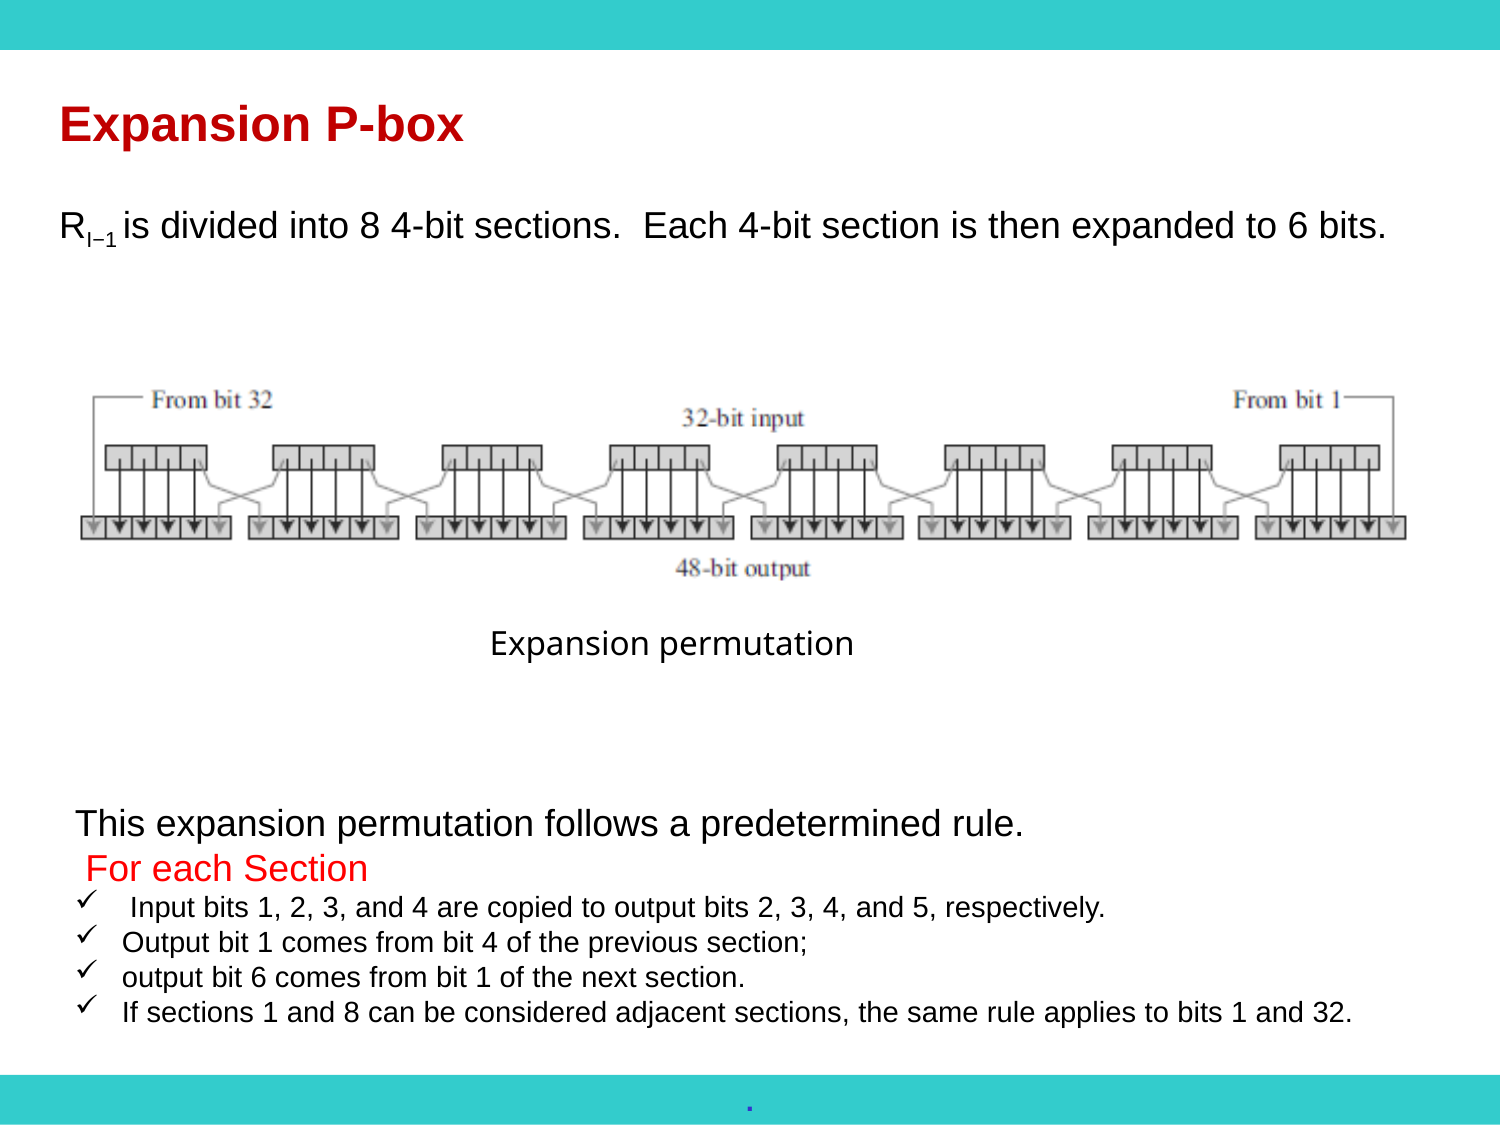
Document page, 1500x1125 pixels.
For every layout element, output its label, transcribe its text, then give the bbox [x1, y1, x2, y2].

text_box Expansion permutation [474, 614, 871, 670]
text_box [0, 0, 1500, 50]
picture [78, 361, 1422, 589]
text_box This expansion permutation follows a predetermined rule. For each Section Input bits 1, 2, 3, and 4 are copied to output bits 2, 3, 4, and 5, respectively. Output bit 1 comes from bit 4 of the previous section; output bit 6 comes from bit 1 of the next section. If sections 1 and 8 can be considered adjacent sections, the same rule applies to bits 1 and 32. [60, 791, 1440, 1036]
text_box . [0, 1074, 1500, 1125]
text_box Expansion P-box RI−1 is divided into 8 4-bit sections. Each 4-bit section is then expanded to 6 bits. [44, 83, 1443, 260]
